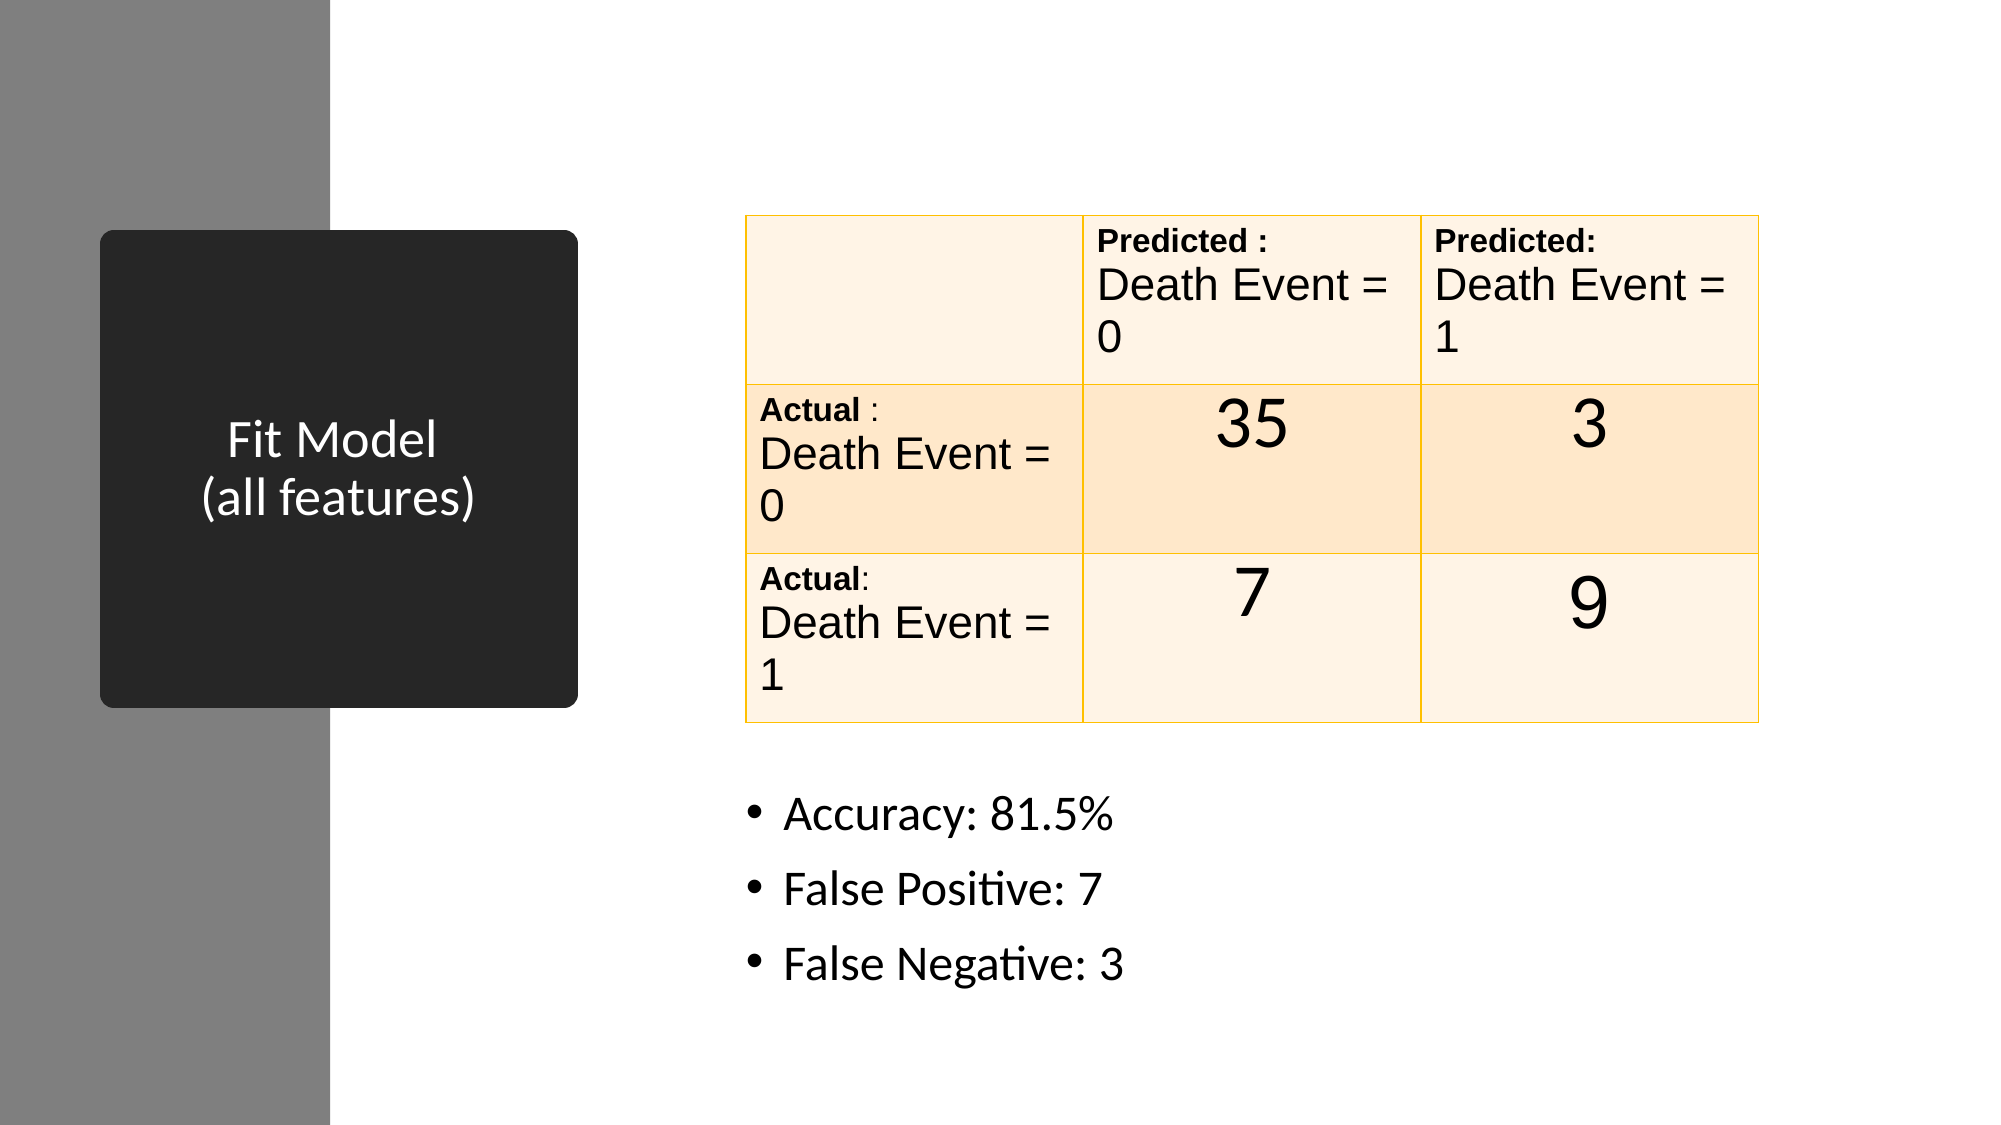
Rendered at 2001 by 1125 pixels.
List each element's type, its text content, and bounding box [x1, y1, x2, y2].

list Accuracy: 81.5% False Positive: 7 False Negative: 3 [730, 779, 1910, 1040]
table_cell 3 [1422, 385, 1758, 553]
table_cell 9 [1422, 554, 1758, 722]
table_header Predicted : Death Event = 0 [1084, 216, 1420, 384]
title Fit Model (all features) [113, 243, 564, 694]
table_cell Actual: Death Event = 1 [747, 554, 1082, 722]
table_header Predicted: Death Event = 1 [1422, 216, 1758, 384]
table_cell 35 [1084, 385, 1420, 553]
table_cell 7 [1084, 554, 1420, 722]
text_box [0, 0, 331, 1125]
table_header [747, 216, 1082, 384]
table_cell Actual : Death Event = 0 [747, 385, 1082, 553]
